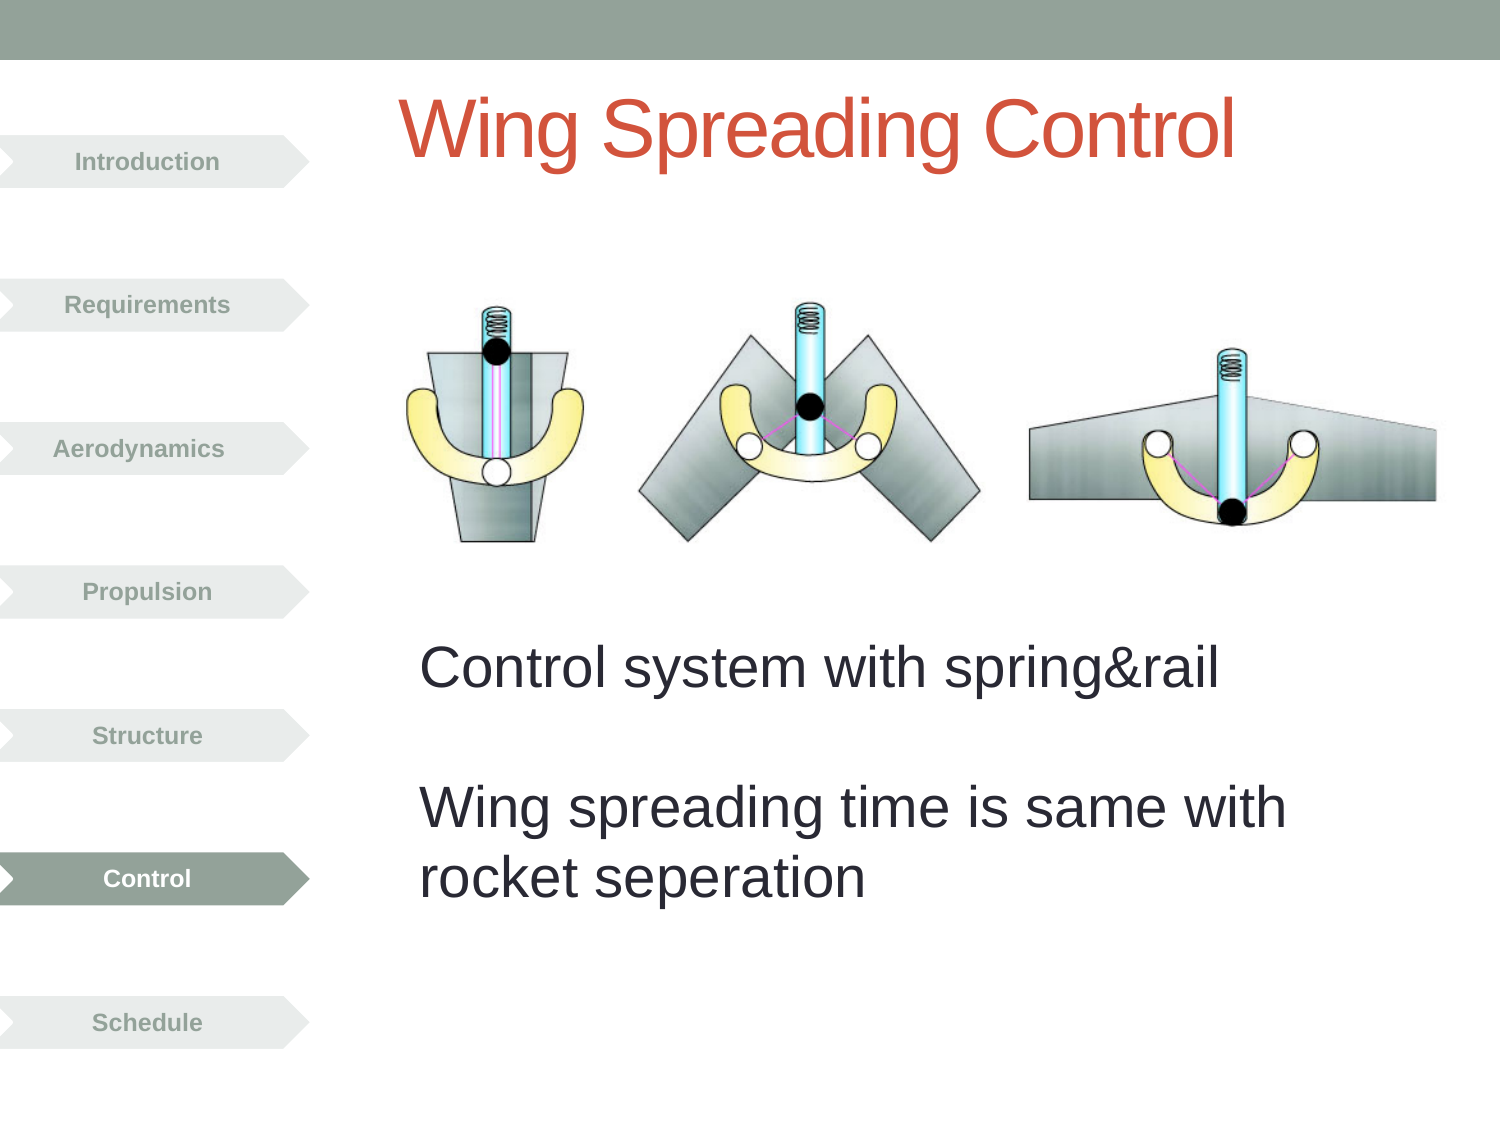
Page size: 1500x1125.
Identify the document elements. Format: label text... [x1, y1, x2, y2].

picture [381, 185, 1455, 659]
text_box Wing Spreading Control [383, 66, 1500, 183]
text_box Control system with spring&rail Wing spreading time is same with rocket seperation [404, 666, 1433, 917]
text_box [0, 89, 314, 1095]
